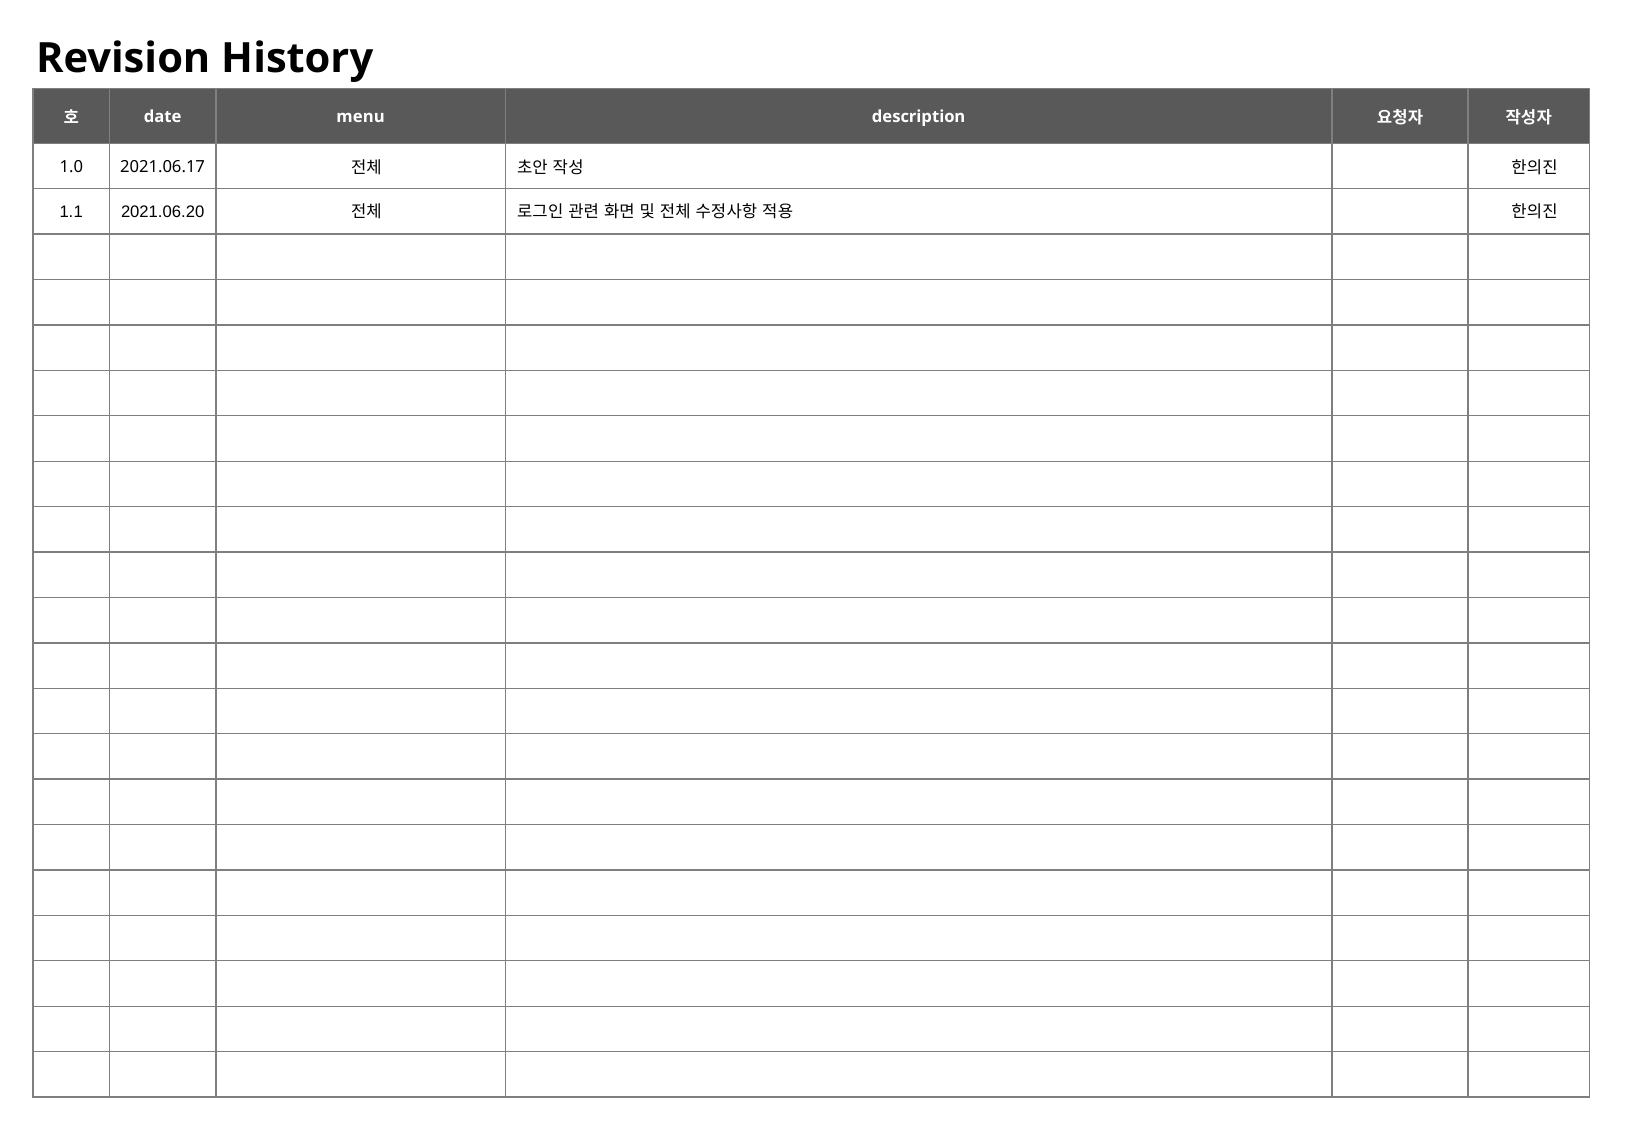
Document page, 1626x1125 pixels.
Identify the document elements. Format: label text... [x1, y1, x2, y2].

table_cell 전체 [217, 144, 505, 188]
table_cell [1469, 825, 1589, 869]
table_cell [217, 598, 505, 642]
table_cell [217, 1052, 505, 1096]
table_cell [1333, 189, 1467, 233]
table_cell [217, 553, 505, 597]
table_cell [1333, 644, 1467, 688]
table_cell [217, 825, 505, 869]
table_cell [34, 462, 109, 506]
table_cell [110, 825, 215, 869]
table_header date [110, 89, 215, 143]
table_cell [1469, 235, 1589, 279]
table_cell [1333, 734, 1467, 778]
table_cell [110, 1052, 215, 1096]
table_cell [217, 507, 505, 551]
table_cell [506, 644, 1331, 688]
table_cell [1333, 235, 1467, 279]
table_cell [217, 734, 505, 778]
table_header description [506, 89, 1331, 143]
table_cell [506, 371, 1331, 415]
table_cell [506, 916, 1331, 960]
table_cell [217, 235, 505, 279]
table_cell 1.1 [34, 189, 109, 233]
table_cell [217, 916, 505, 960]
table_cell [1469, 598, 1589, 642]
table_cell 2021.06.20 [110, 189, 215, 233]
table_cell [217, 961, 505, 1006]
table_cell [110, 416, 215, 461]
table_cell [1333, 961, 1467, 1006]
table_cell [1333, 507, 1467, 551]
table_cell [506, 598, 1331, 642]
table_cell [110, 235, 215, 279]
table_cell [1333, 689, 1467, 733]
table_cell [1469, 1052, 1589, 1096]
table_cell [1469, 371, 1589, 415]
table_cell [34, 416, 109, 461]
table_cell [506, 1052, 1331, 1096]
table_cell [34, 326, 109, 370]
table_cell [34, 598, 109, 642]
table_cell [1469, 734, 1589, 778]
table_cell [217, 871, 505, 915]
table_cell [217, 462, 505, 506]
table_cell 로그인 관련 화면 및 전체 수정사항 적용 [506, 189, 1331, 233]
table_header 작성자 [1469, 89, 1589, 143]
table_cell [506, 825, 1331, 869]
table_cell [110, 553, 215, 597]
table_cell [506, 871, 1331, 915]
table_cell [110, 598, 215, 642]
table_cell [1469, 553, 1589, 597]
table_cell [1333, 1007, 1467, 1051]
table_cell [506, 507, 1331, 551]
table_cell [110, 371, 215, 415]
table_cell [506, 689, 1331, 733]
table_cell [34, 689, 109, 733]
table_cell [1333, 144, 1467, 188]
text_box Revision History [21, 23, 565, 89]
table_cell [34, 507, 109, 551]
table_cell [506, 734, 1331, 778]
table_cell [110, 961, 215, 1006]
table_cell [110, 326, 215, 370]
table_cell [217, 371, 505, 415]
table_cell [110, 462, 215, 506]
table_cell [1469, 507, 1589, 551]
table_cell [217, 689, 505, 733]
table_header menu [217, 89, 505, 143]
table_cell [217, 326, 505, 370]
table_cell [1469, 1007, 1589, 1051]
table_cell [1469, 689, 1589, 733]
table_cell [34, 644, 109, 688]
table_cell [1333, 416, 1467, 461]
table_header 호 [34, 89, 109, 143]
table_cell [1333, 553, 1467, 597]
table_cell [34, 235, 109, 279]
table_cell [506, 1007, 1331, 1051]
table_cell [110, 916, 215, 960]
table_cell [34, 916, 109, 960]
table_cell [34, 553, 109, 597]
table_cell [1333, 1052, 1467, 1096]
table_cell [1469, 961, 1589, 1006]
table_cell [34, 280, 109, 324]
table_cell [506, 961, 1331, 1006]
table_cell [110, 1007, 215, 1051]
table_cell [34, 734, 109, 778]
table_cell [506, 780, 1331, 824]
table_cell [1469, 916, 1589, 960]
table_cell [217, 1007, 505, 1051]
table_cell [34, 780, 109, 824]
table_cell [1469, 462, 1589, 506]
table_cell [506, 326, 1331, 370]
table_cell [110, 280, 215, 324]
table_cell [506, 235, 1331, 279]
table_cell [1333, 280, 1467, 324]
table_cell [1333, 871, 1467, 915]
table_cell [1469, 644, 1589, 688]
table_cell [217, 280, 505, 324]
table_cell [1333, 371, 1467, 415]
table_cell [34, 1007, 109, 1051]
table_cell [217, 644, 505, 688]
table_cell [1469, 416, 1589, 461]
table_cell 한의진 [1469, 144, 1589, 188]
table_cell [217, 780, 505, 824]
table_cell [506, 280, 1331, 324]
table_cell [110, 780, 215, 824]
table_cell [217, 416, 505, 461]
table_cell [34, 871, 109, 915]
table_cell 한의진 [1469, 189, 1589, 233]
table_cell [1333, 825, 1467, 869]
table_cell [506, 553, 1331, 597]
table_cell [34, 961, 109, 1006]
table_cell [110, 871, 215, 915]
table_cell 초안 작성 [506, 144, 1331, 188]
table_cell [110, 507, 215, 551]
table_cell 1.0 [34, 144, 109, 188]
table_cell [1469, 326, 1589, 370]
table_cell [34, 825, 109, 869]
table_cell [1469, 280, 1589, 324]
table_cell [506, 416, 1331, 461]
table_cell [110, 734, 215, 778]
table_cell [1333, 326, 1467, 370]
table_cell [1333, 916, 1467, 960]
table_cell [34, 1052, 109, 1096]
table_cell [110, 644, 215, 688]
table_cell [1333, 780, 1467, 824]
table_cell [1333, 462, 1467, 506]
table_cell [1469, 780, 1589, 824]
table_cell [110, 689, 215, 733]
table_header 요청자 [1333, 89, 1467, 143]
table_cell 2021.06.17 [110, 144, 215, 188]
table_cell [1469, 871, 1589, 915]
table_cell [34, 371, 109, 415]
table_cell [1333, 598, 1467, 642]
table_cell 전체 [217, 189, 505, 233]
table_cell [506, 462, 1331, 506]
